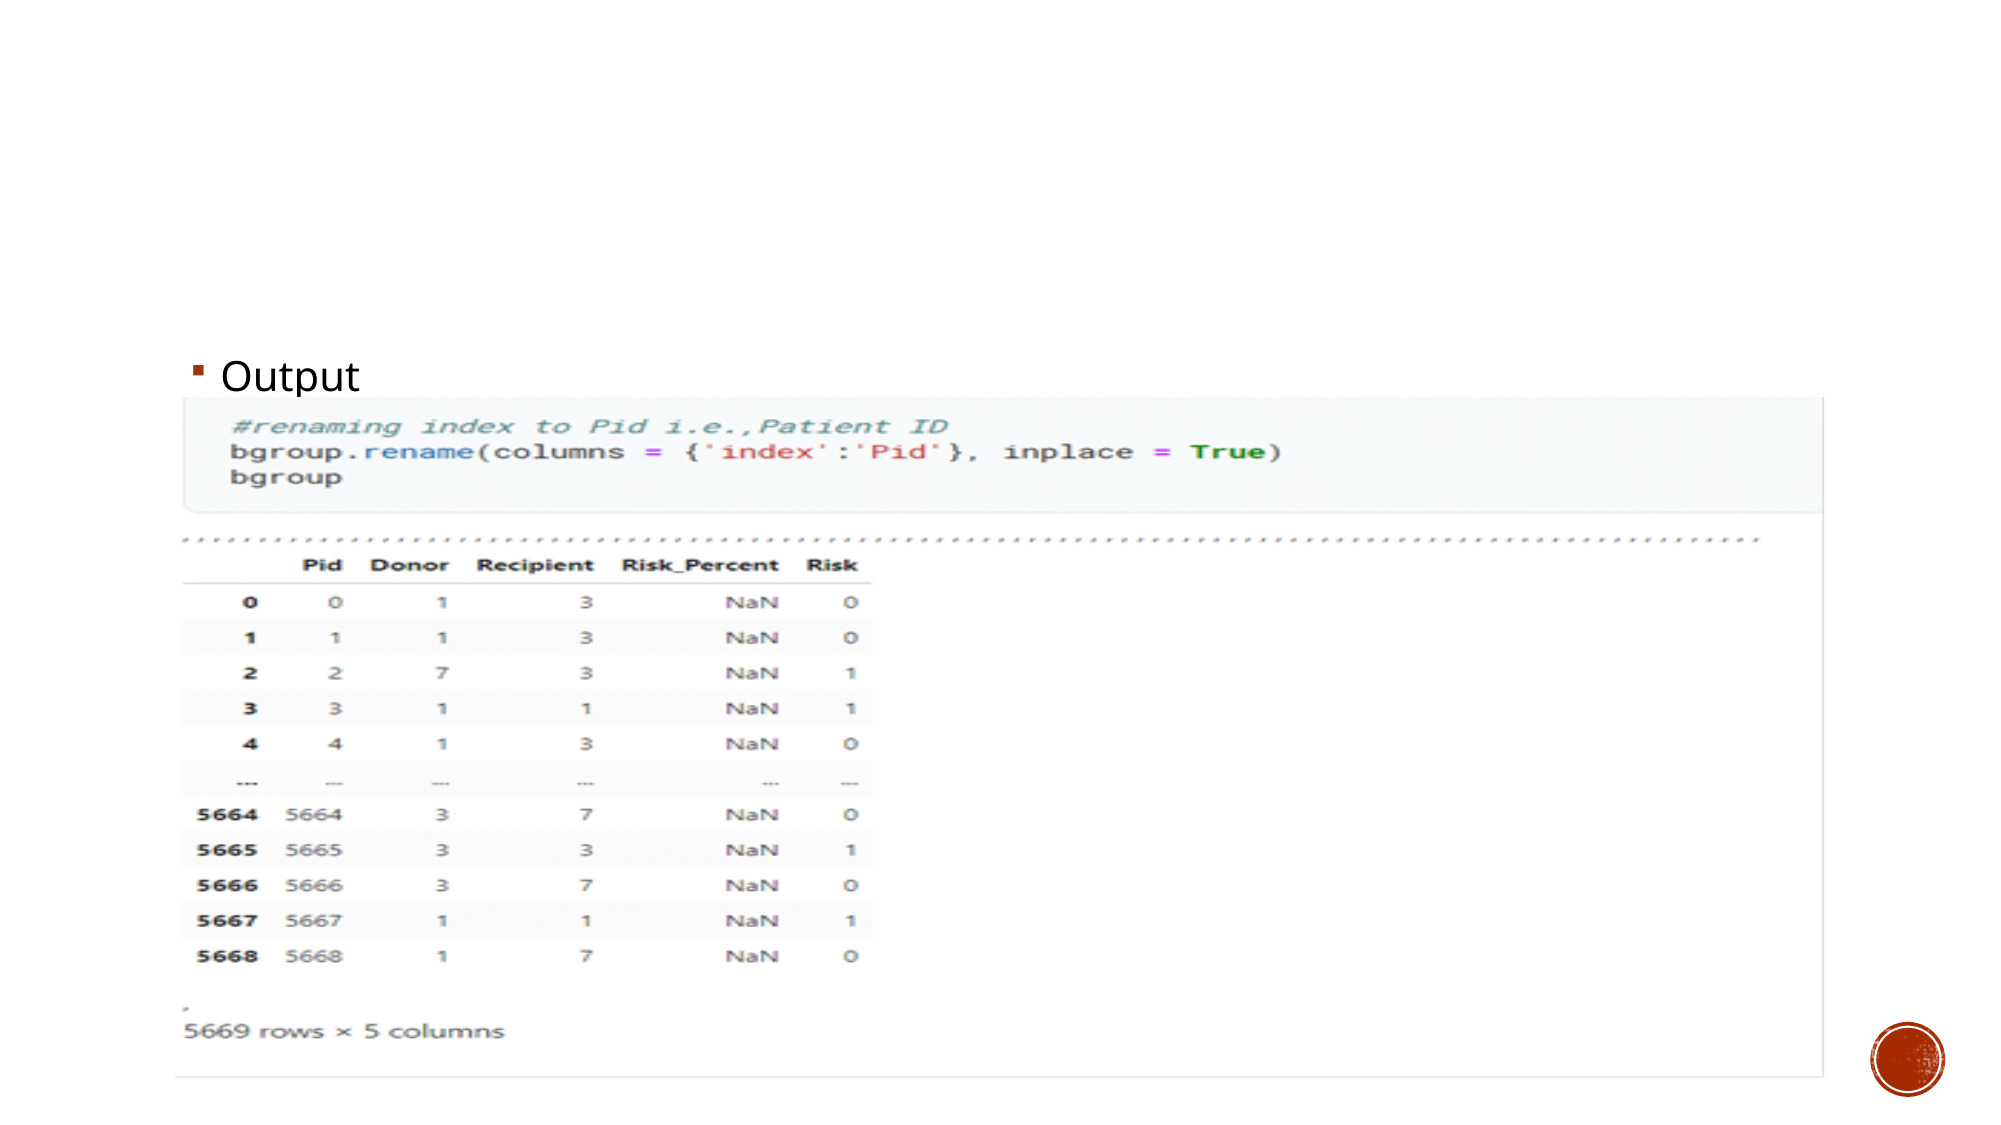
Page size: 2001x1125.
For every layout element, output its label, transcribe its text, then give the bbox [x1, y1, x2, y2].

list Output [175, 348, 1826, 397]
picture [176, 398, 1825, 1077]
